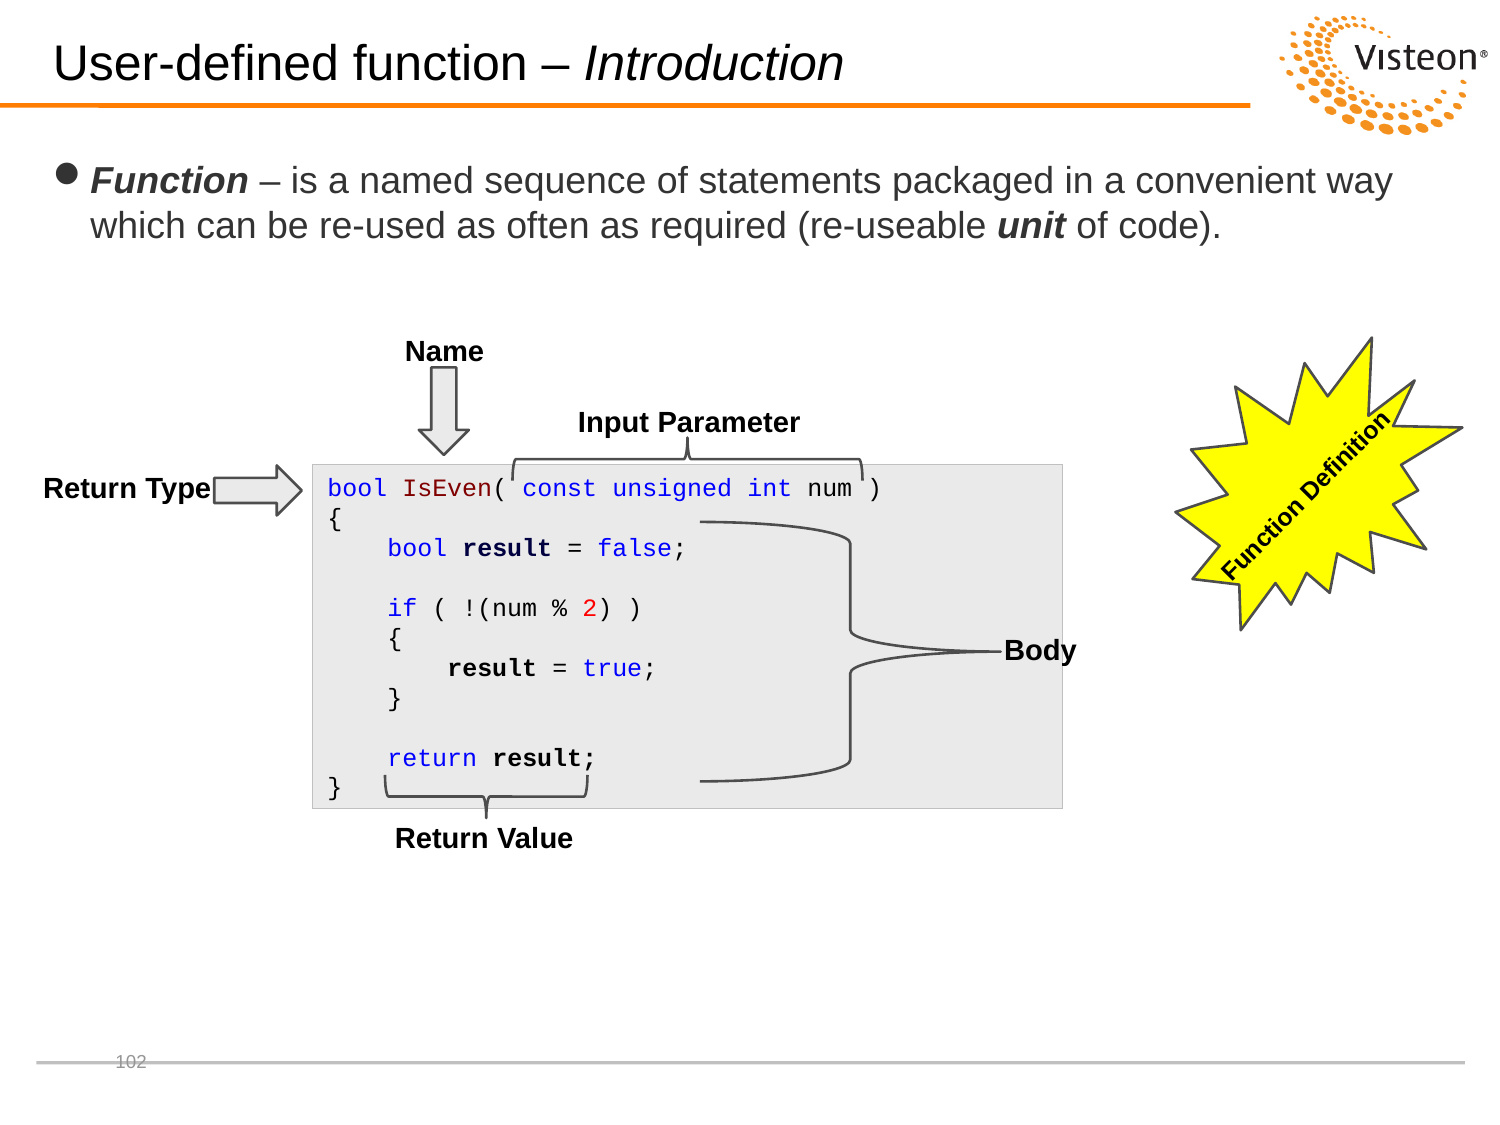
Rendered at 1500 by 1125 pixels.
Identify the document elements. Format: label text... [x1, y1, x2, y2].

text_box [699, 521, 1086, 782]
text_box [1175, 337, 1463, 631]
text_box Return Value [380, 812, 589, 862]
picture [1275, 6, 1492, 145]
title User-defined function – Introduction [52, 20, 1251, 91]
text_box [512, 437, 863, 481]
text_box [418, 375, 469, 455]
text_box Input Parameter [563, 395, 816, 446]
text_box [384, 774, 588, 812]
text_box [227, 465, 302, 516]
slide_number 102 [100, 1042, 426, 1103]
text_box Name [390, 324, 500, 375]
list Function – is a named sequence of statements packaged in a convenient way which can be re-used as often as required (re-useable unit of code). [52, 155, 1448, 1013]
text_box Return Type [28, 462, 227, 513]
